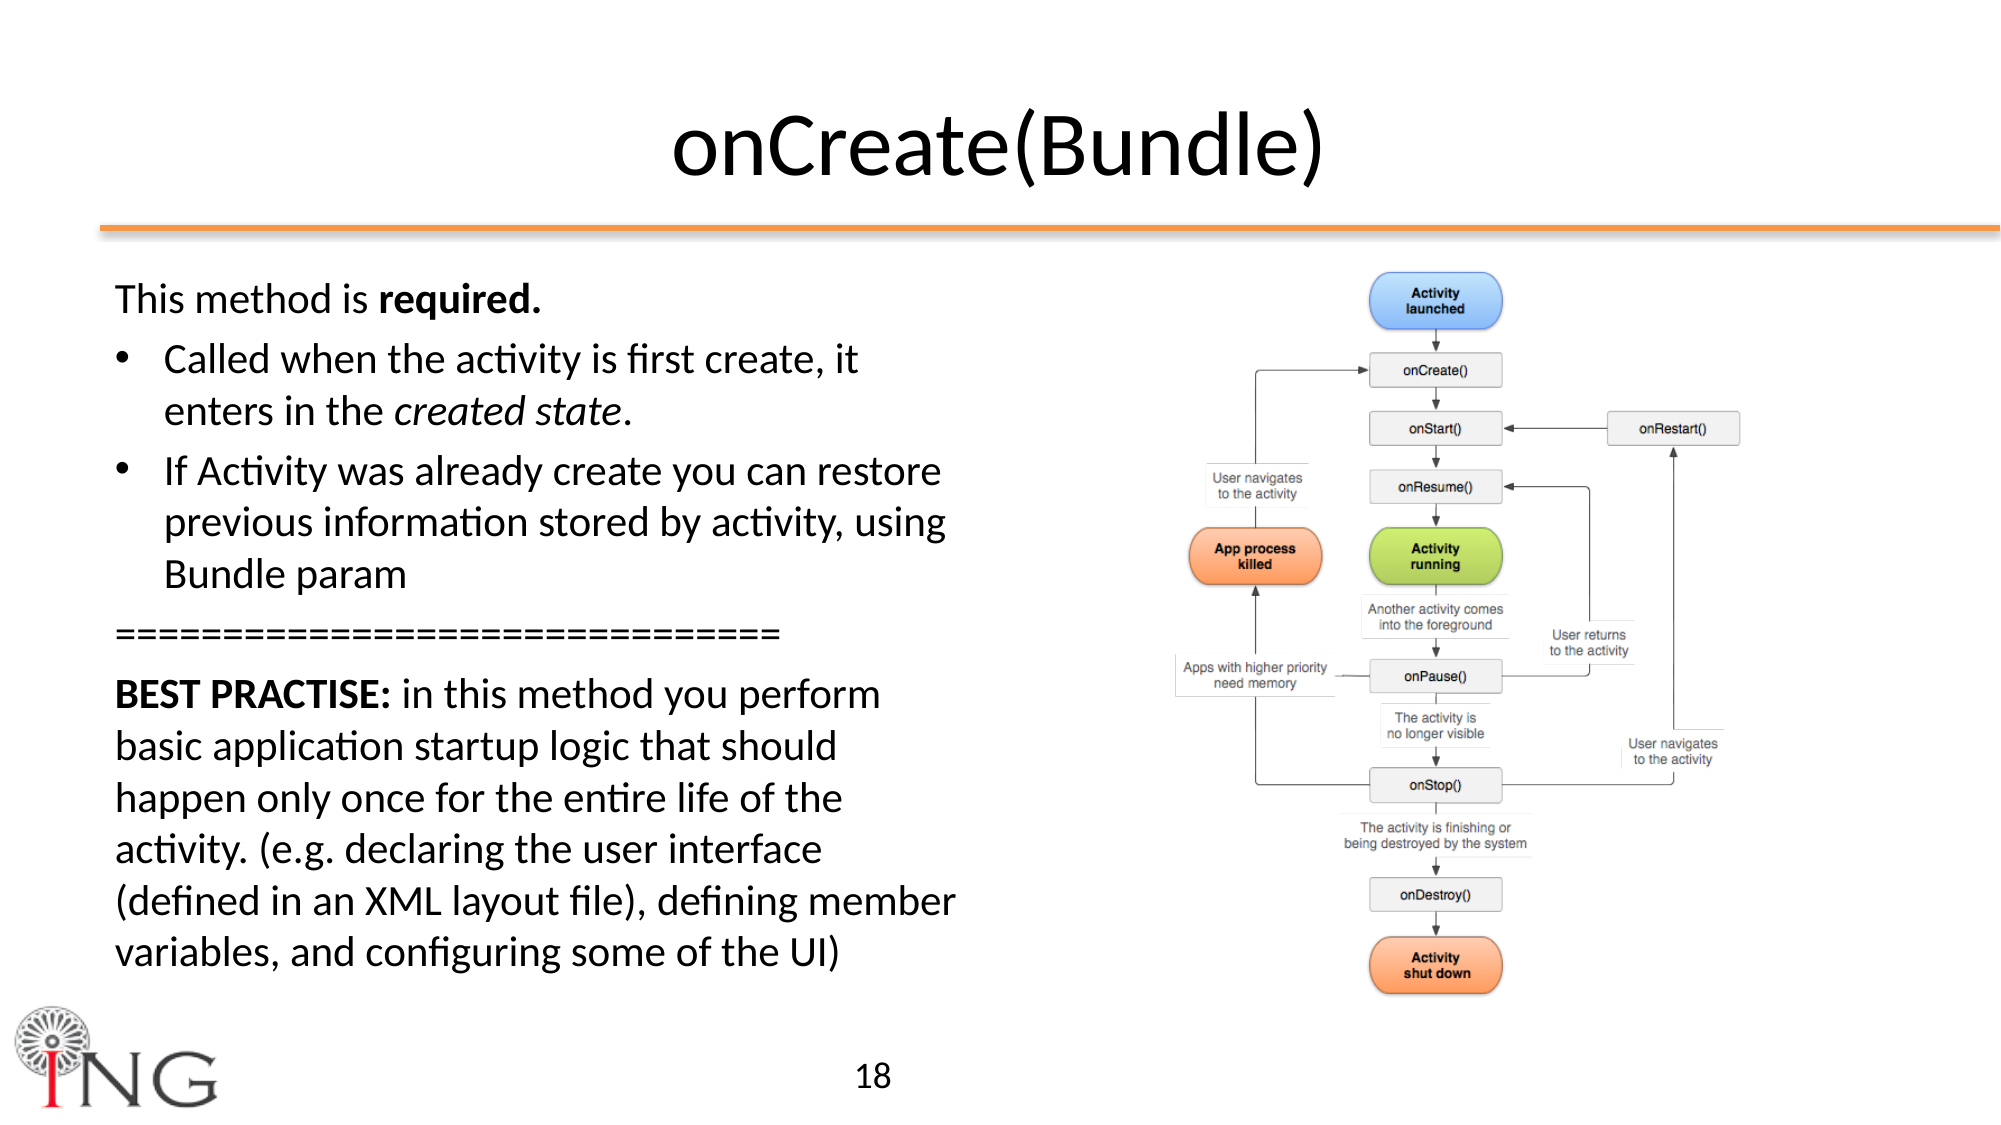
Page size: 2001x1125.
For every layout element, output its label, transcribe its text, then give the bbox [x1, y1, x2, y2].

list This method is required. Called when the activity is first create, it enters in the created state. If Activity was already create you can restore previous information stored by activity, using Bundle param =============================== BEST PRACTISE: in this method you perform basic application startup logic that should happen only once for the entire life of the activity. (e.g. declaring the user interface (defined in an XML layout file), defining member variables, and configuring some of the UI) [99, 262, 984, 1005]
title onCreate(Bundle) [99, 45, 1900, 233]
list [1170, 262, 1746, 1006]
slide_number 18 [839, 1043, 1900, 1104]
picture [0, 987, 244, 1125]
